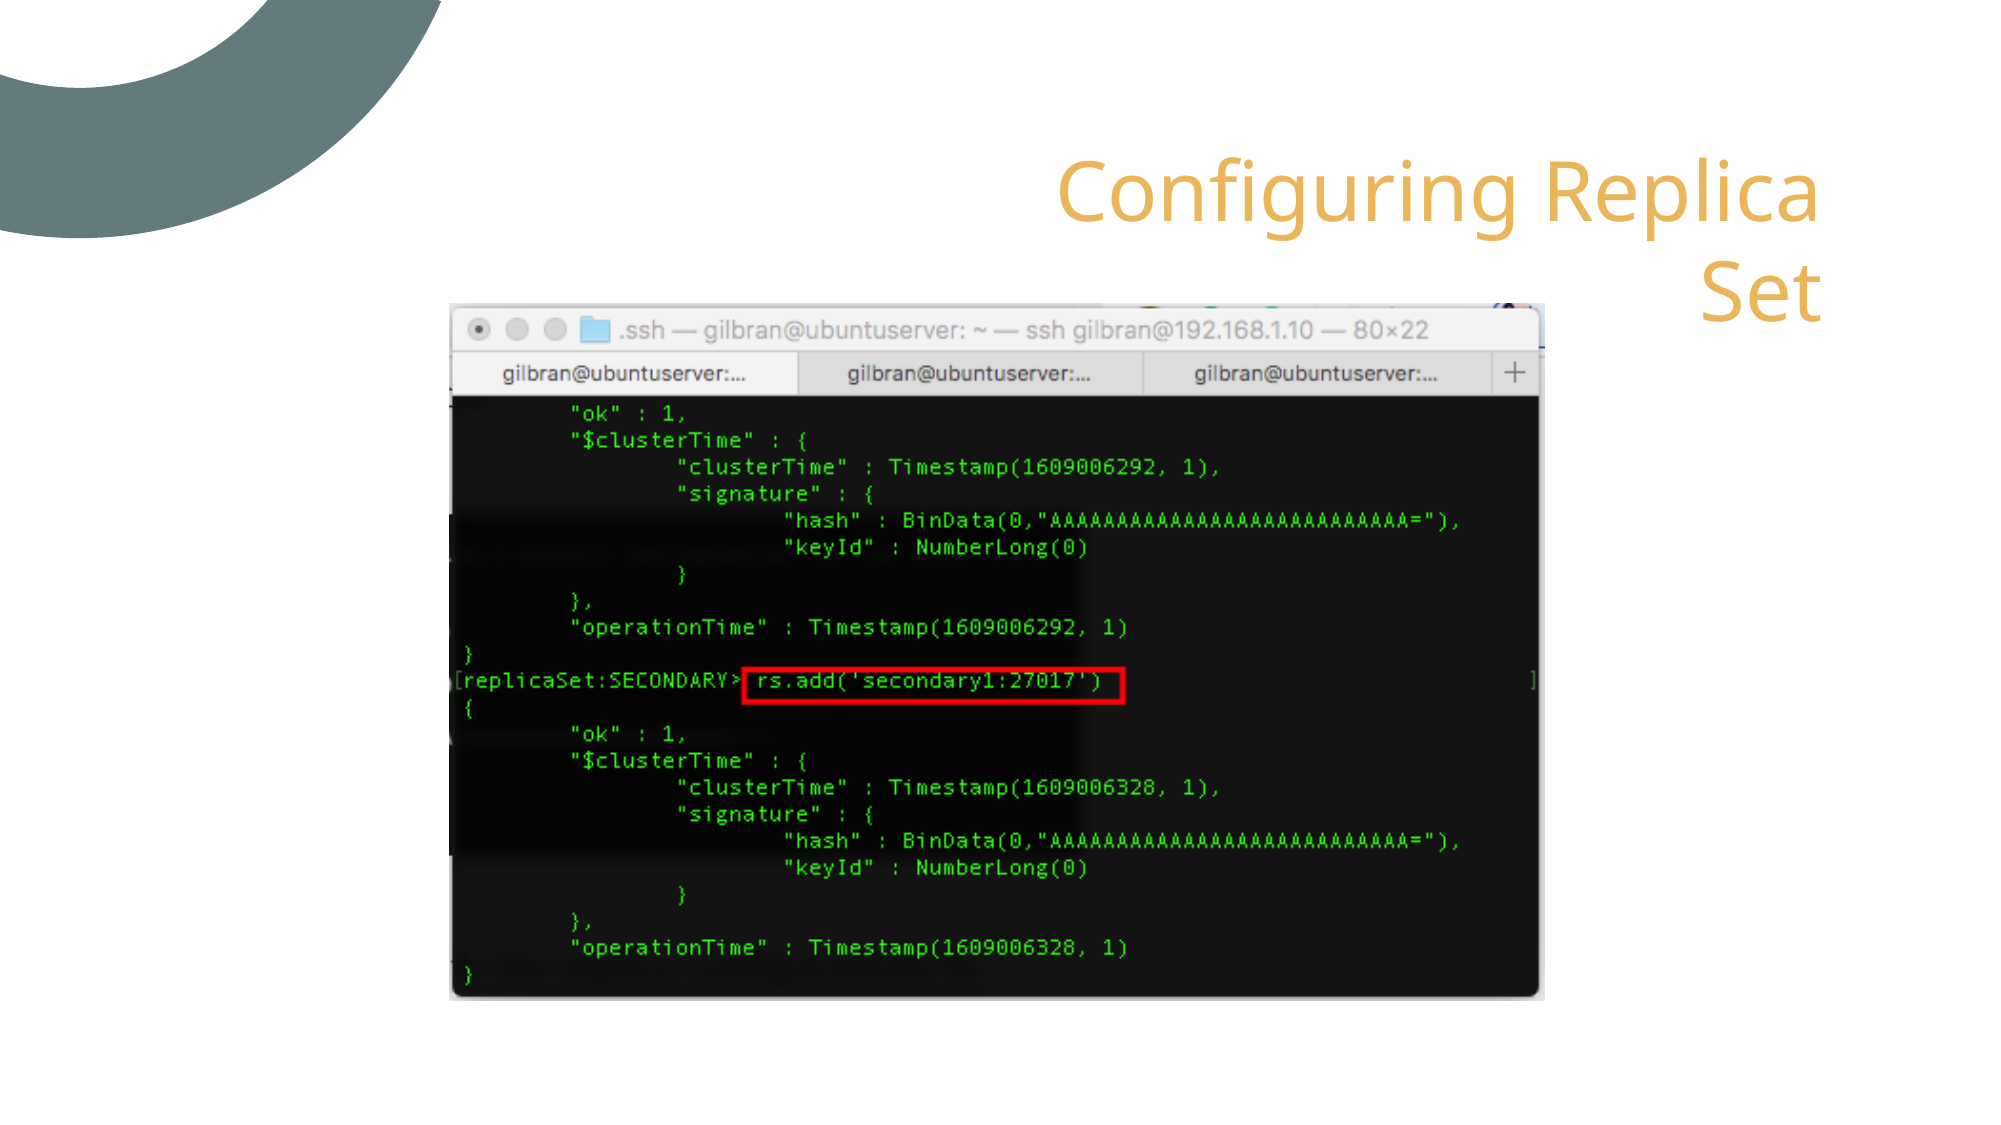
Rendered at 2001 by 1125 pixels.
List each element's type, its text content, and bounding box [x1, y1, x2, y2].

title Configuring Replica Set [1005, 118, 1843, 244]
picture [449, 303, 1546, 1002]
